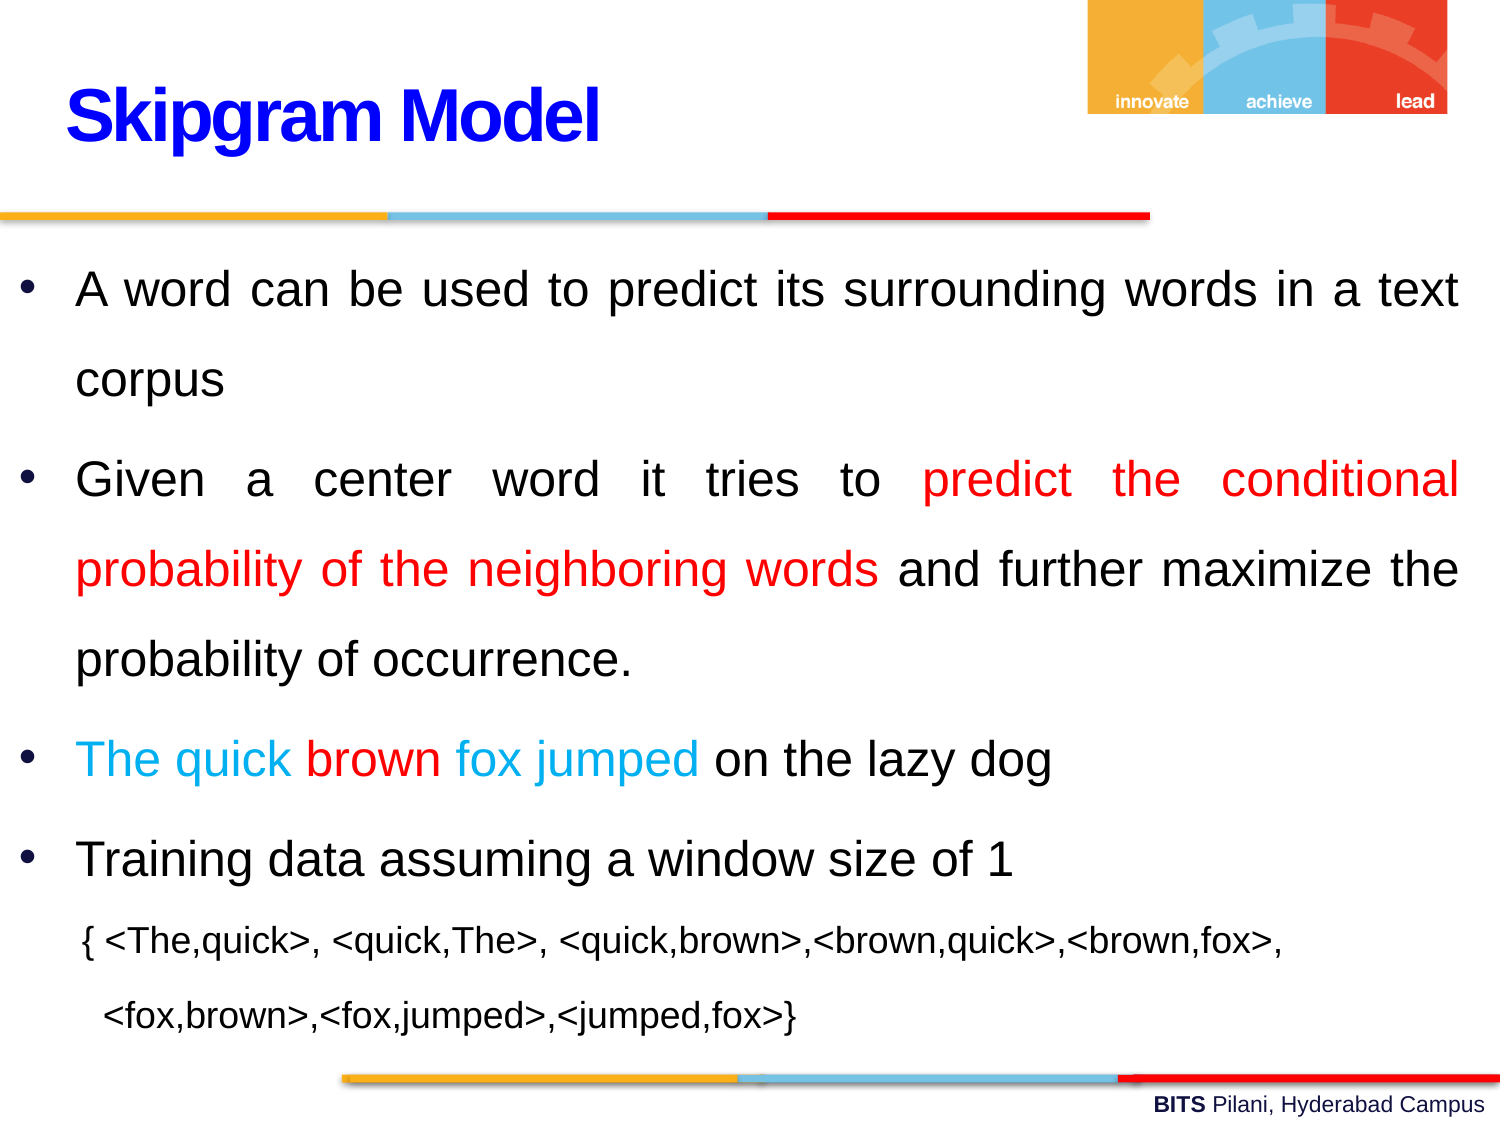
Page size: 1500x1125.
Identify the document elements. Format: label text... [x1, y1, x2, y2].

list A word can be used to predict its surrounding words in a text corpus Given a center word it tries to predict the conditional probability of the neighboring words and further maximize the probability of occurrence. The quick brown fox jumped on the lazy dog Training data assuming a window size of 1 { <The,quick>, <quick,The>, <quick,brown>,<brown,quick>,<brown,fox>, <fox,brown>,<fox,jumped>,<jumped,fox>} [3, 218, 1475, 961]
picture [1087, 0, 1448, 114]
list Skipgram Model [50, 24, 1088, 213]
